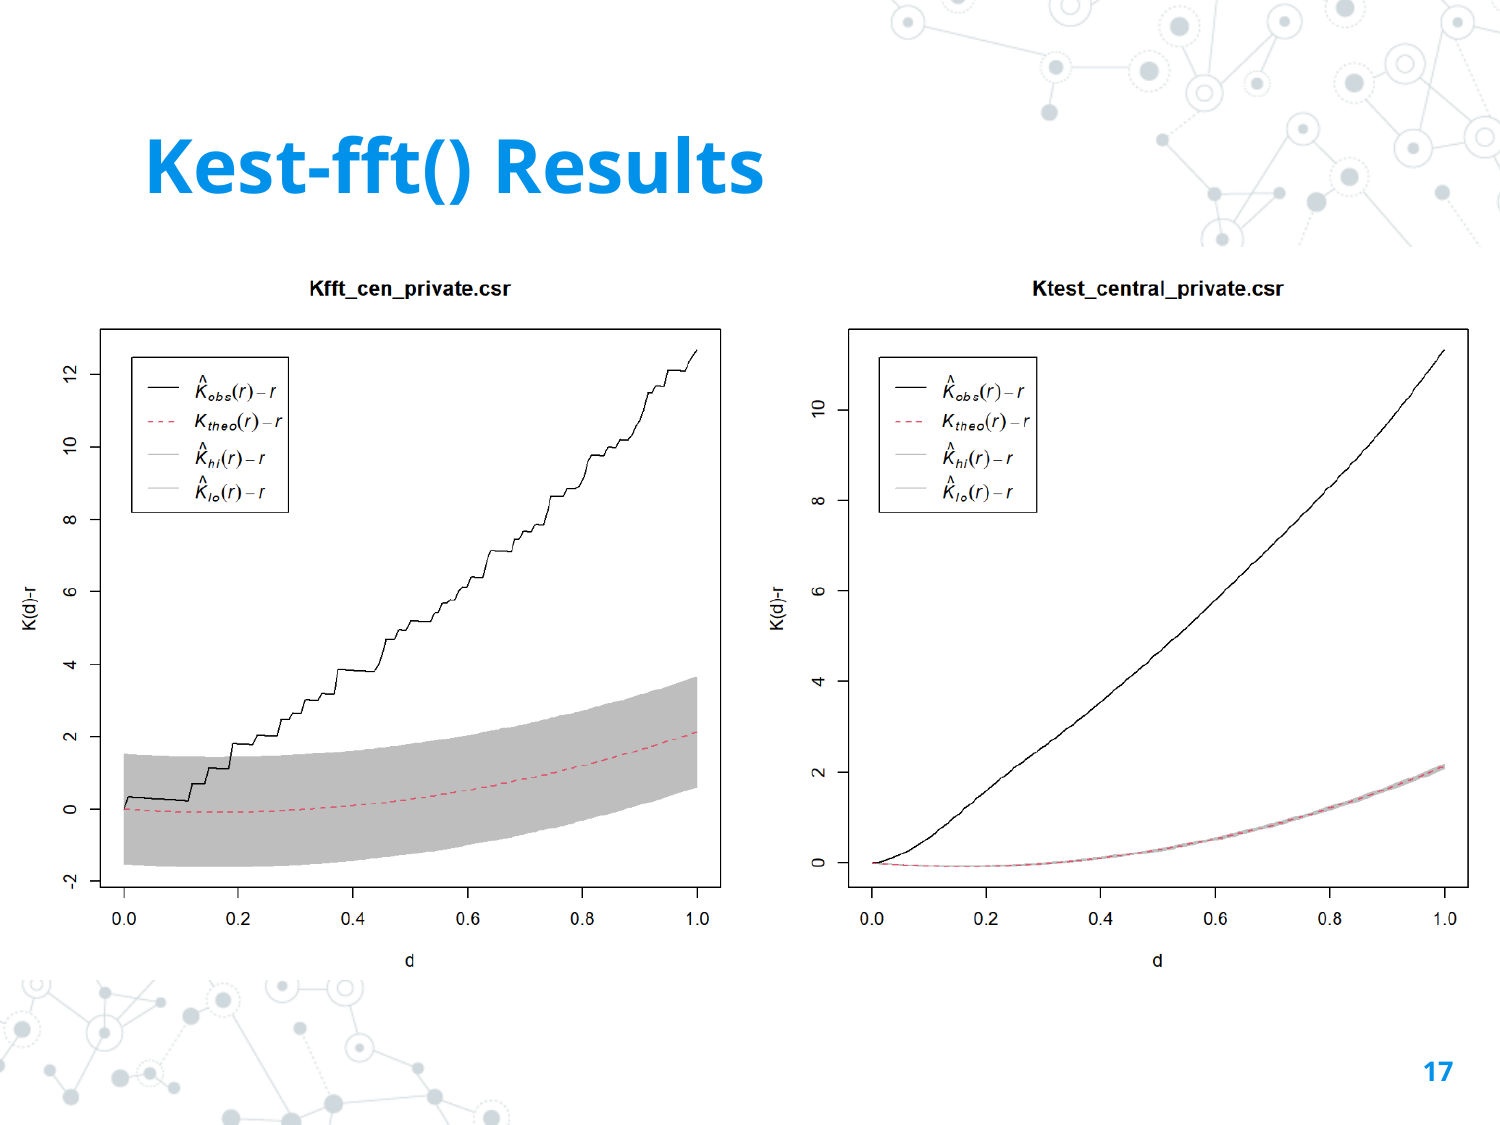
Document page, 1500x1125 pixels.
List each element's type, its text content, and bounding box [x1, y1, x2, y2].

slide_number 17 [1378, 1038, 1469, 1125]
title Kest-fft() Results [128, 70, 1372, 224]
picture [0, 0, 1500, 1125]
